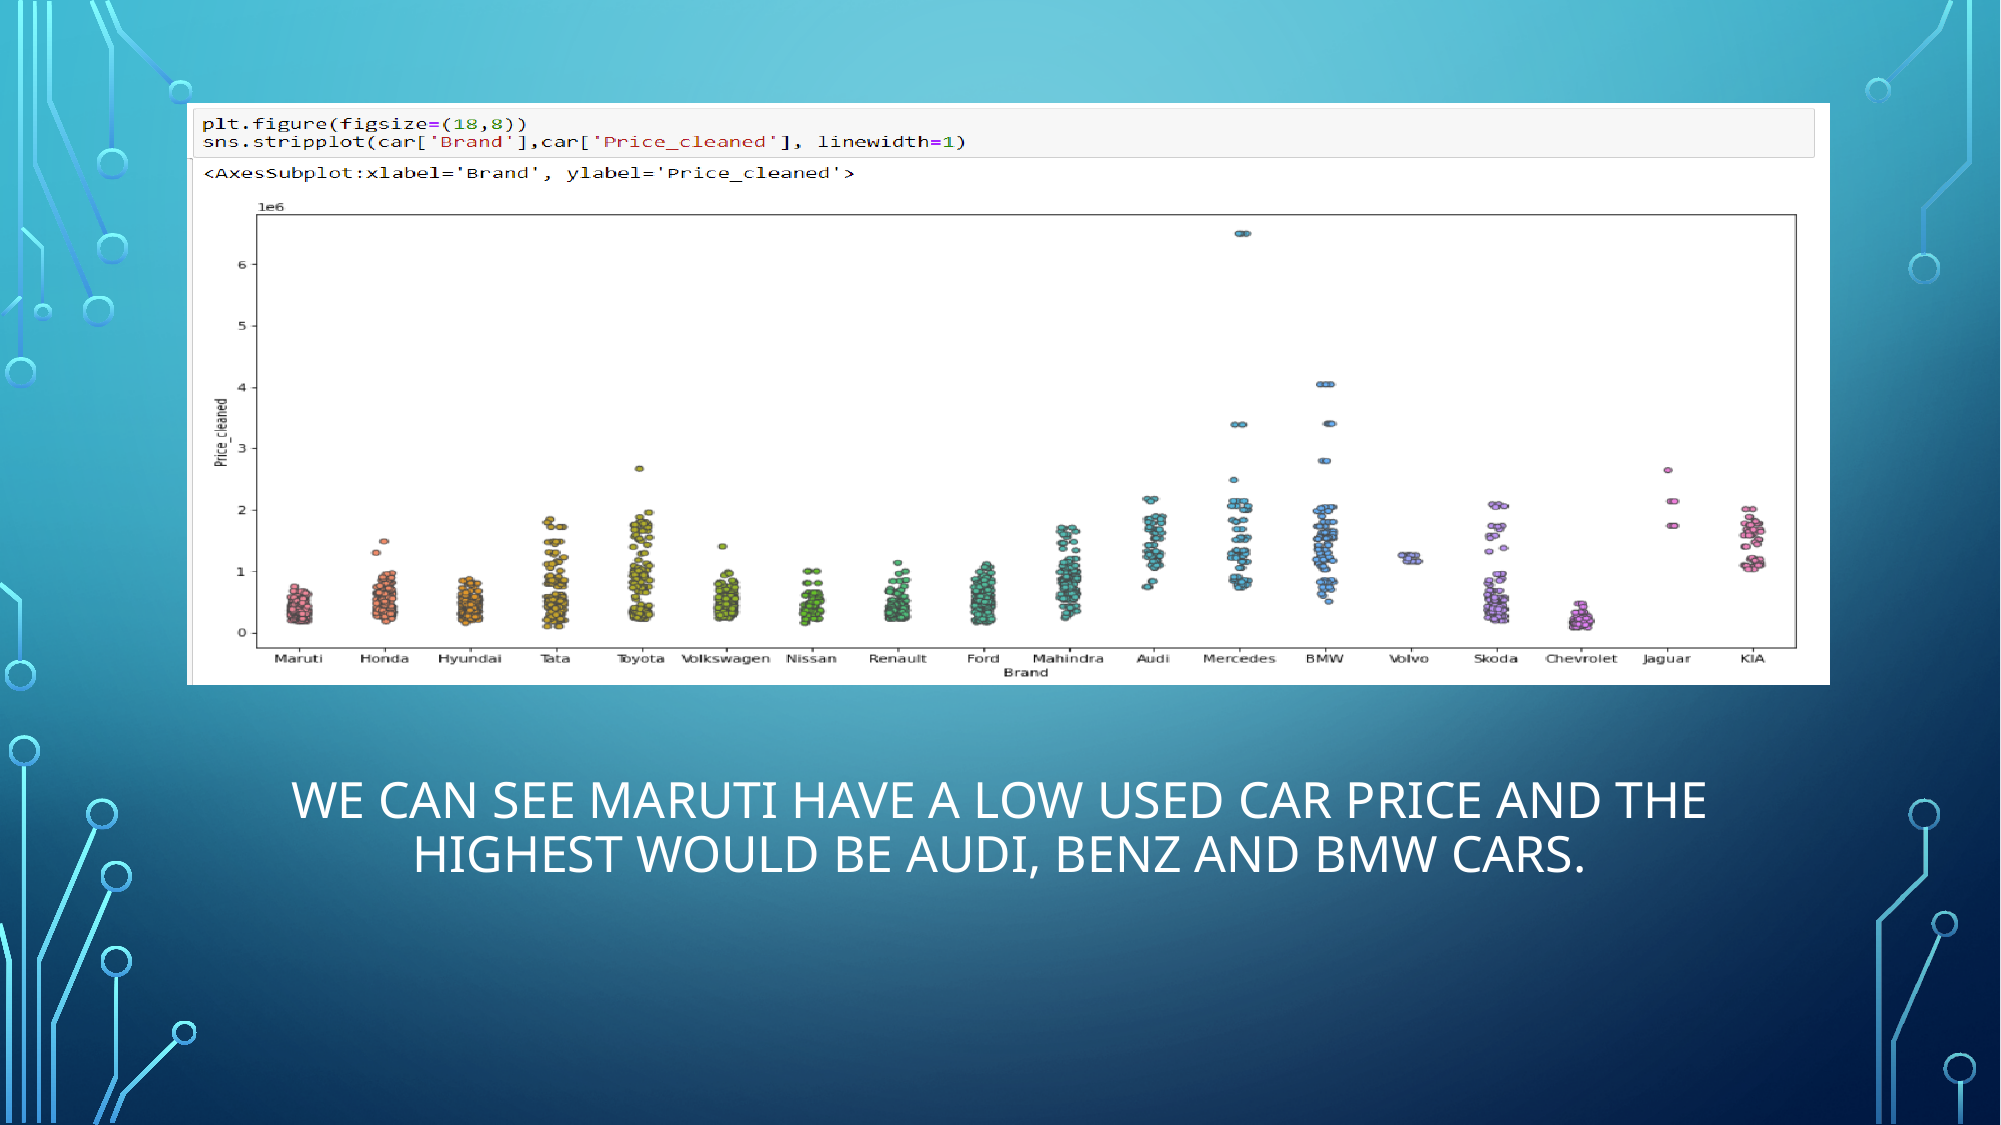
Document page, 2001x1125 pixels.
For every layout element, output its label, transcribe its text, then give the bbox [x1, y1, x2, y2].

title We can see Maruti have a low used car price and the highest would be Audi, Benz and BMW cars. [187, 757, 1813, 900]
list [187, 103, 1830, 686]
